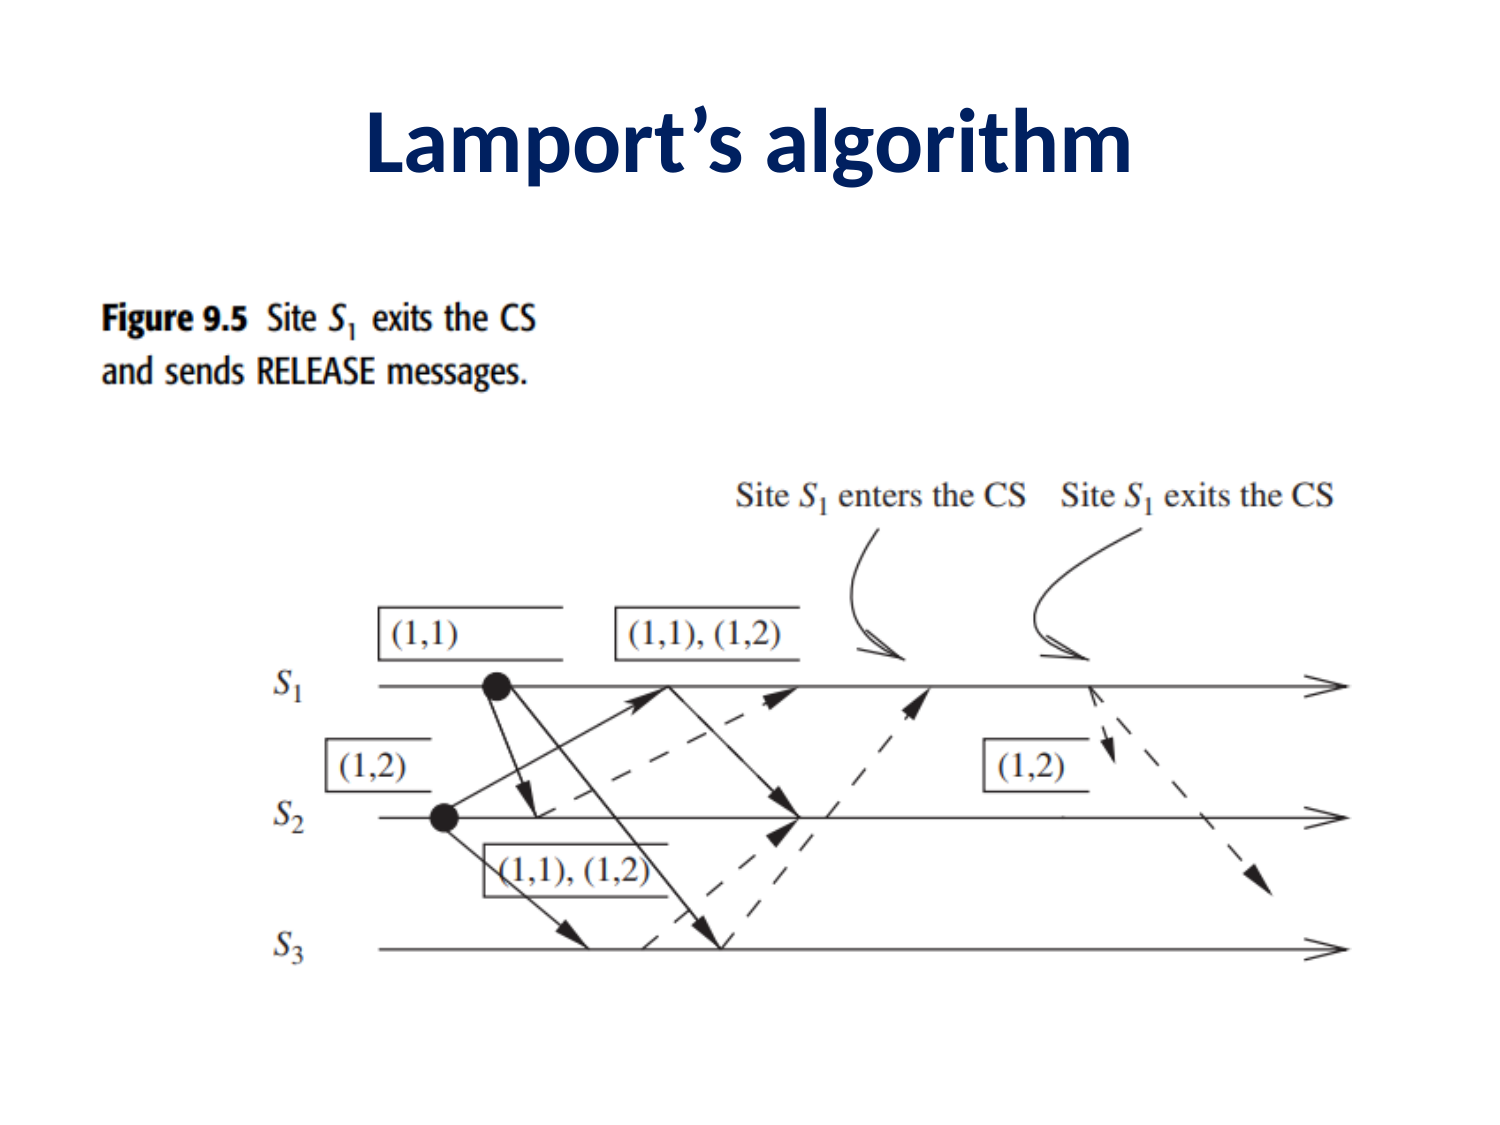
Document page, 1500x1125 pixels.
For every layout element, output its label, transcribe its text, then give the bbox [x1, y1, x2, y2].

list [74, 274, 558, 413]
title Lamport’s algorithm [75, 41, 1425, 230]
picture [249, 412, 1353, 1012]
